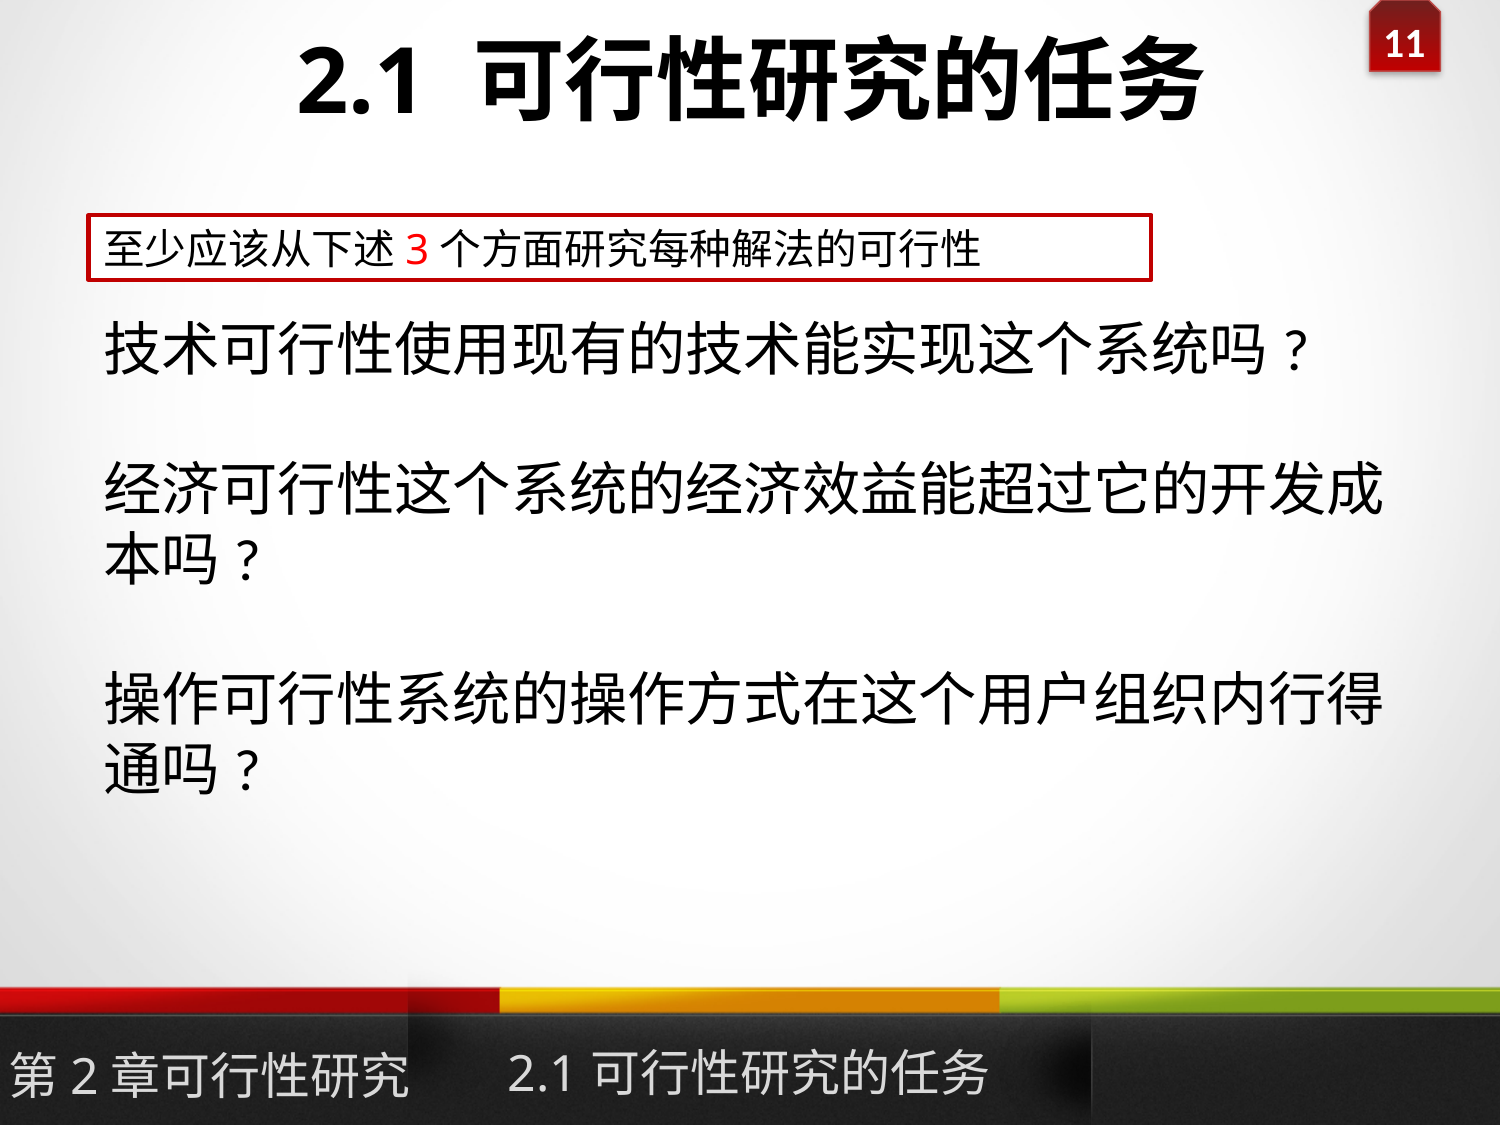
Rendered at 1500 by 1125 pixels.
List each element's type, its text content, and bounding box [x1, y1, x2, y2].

text_box 技术可行性使用现有的技术能实现这个系统吗? 经济可行性这个系统的经济效益能超过它的开发成本吗? 操作可行性系统的操作方式在这个用户组织内行得通吗? [88, 305, 1402, 810]
title 2.1 可行性研究的任务 [76, 4, 1428, 150]
picture [0, 0, 1500, 1125]
text_box 第2章可行性研究 [0, 1035, 437, 1114]
text_box 2.1可行性研究的任务 [454, 1032, 1044, 1111]
text_box 至少应该从下述3个方面研究每种解法的可行性 [86, 213, 1153, 282]
